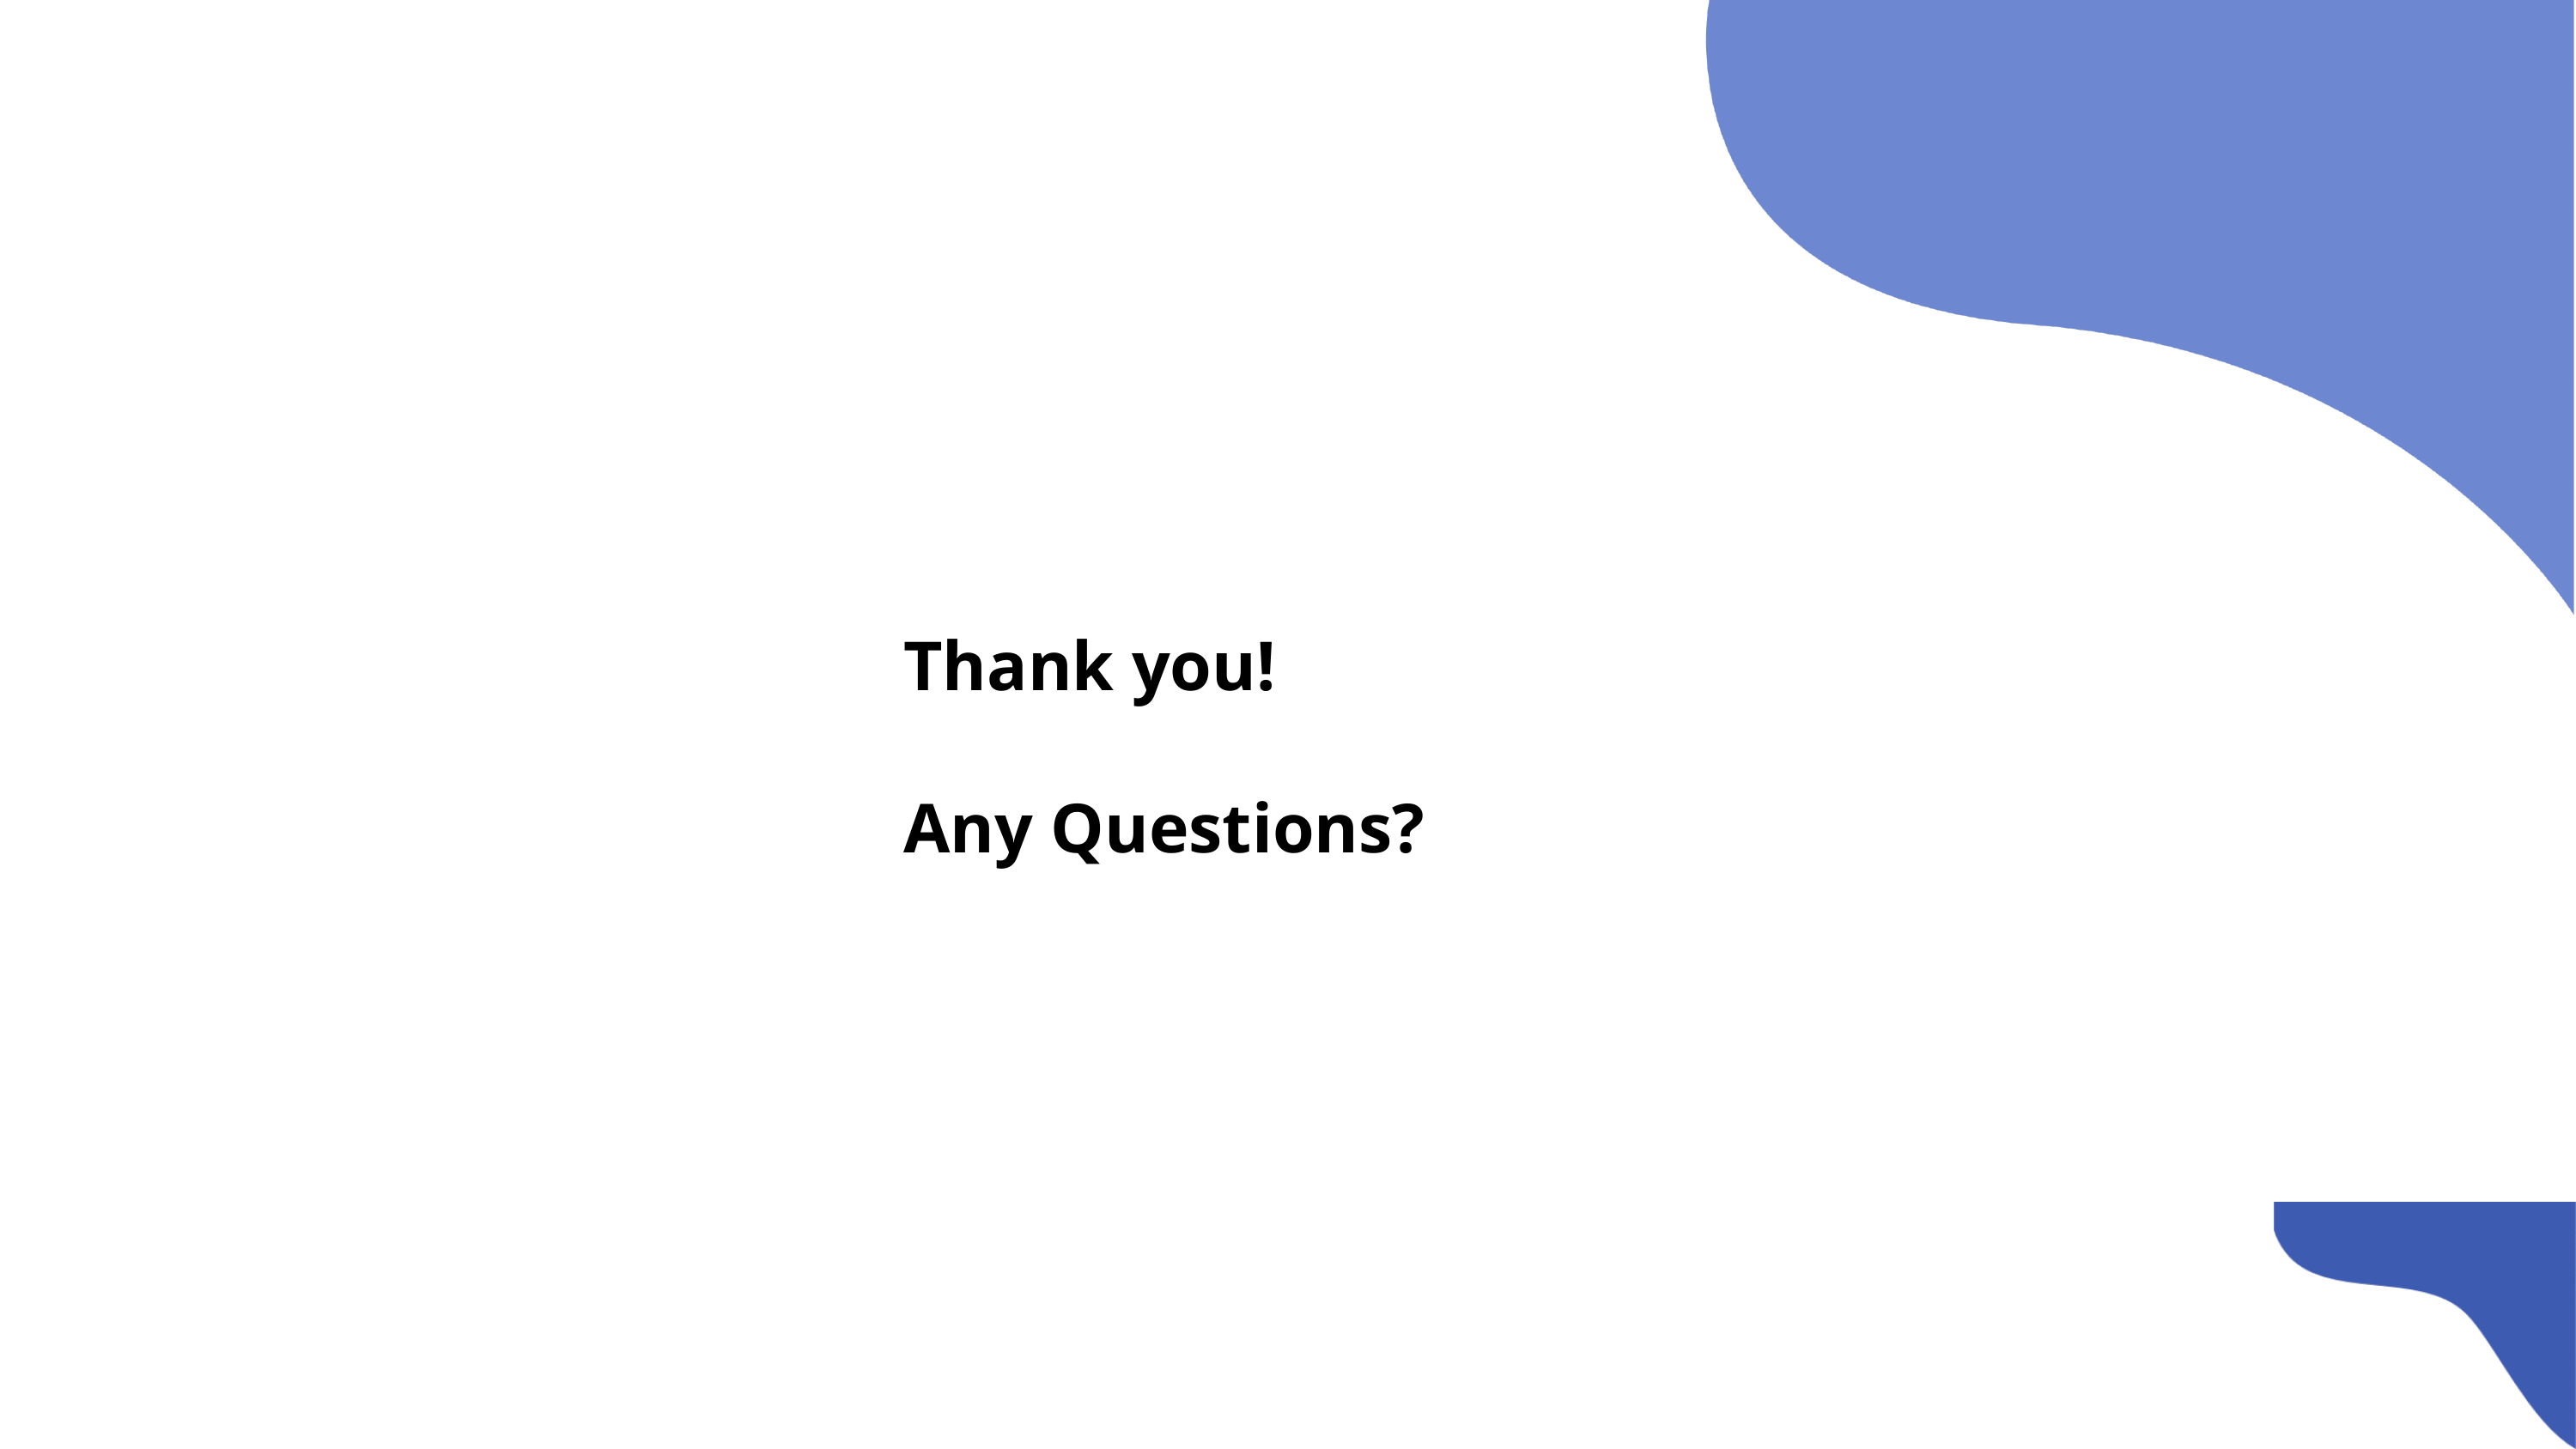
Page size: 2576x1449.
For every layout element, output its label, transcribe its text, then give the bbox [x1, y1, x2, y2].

text_box [2273, 1202, 2576, 1449]
title Thank you! Any Questions? [890, 615, 1696, 875]
text_box [1651, 0, 2574, 615]
